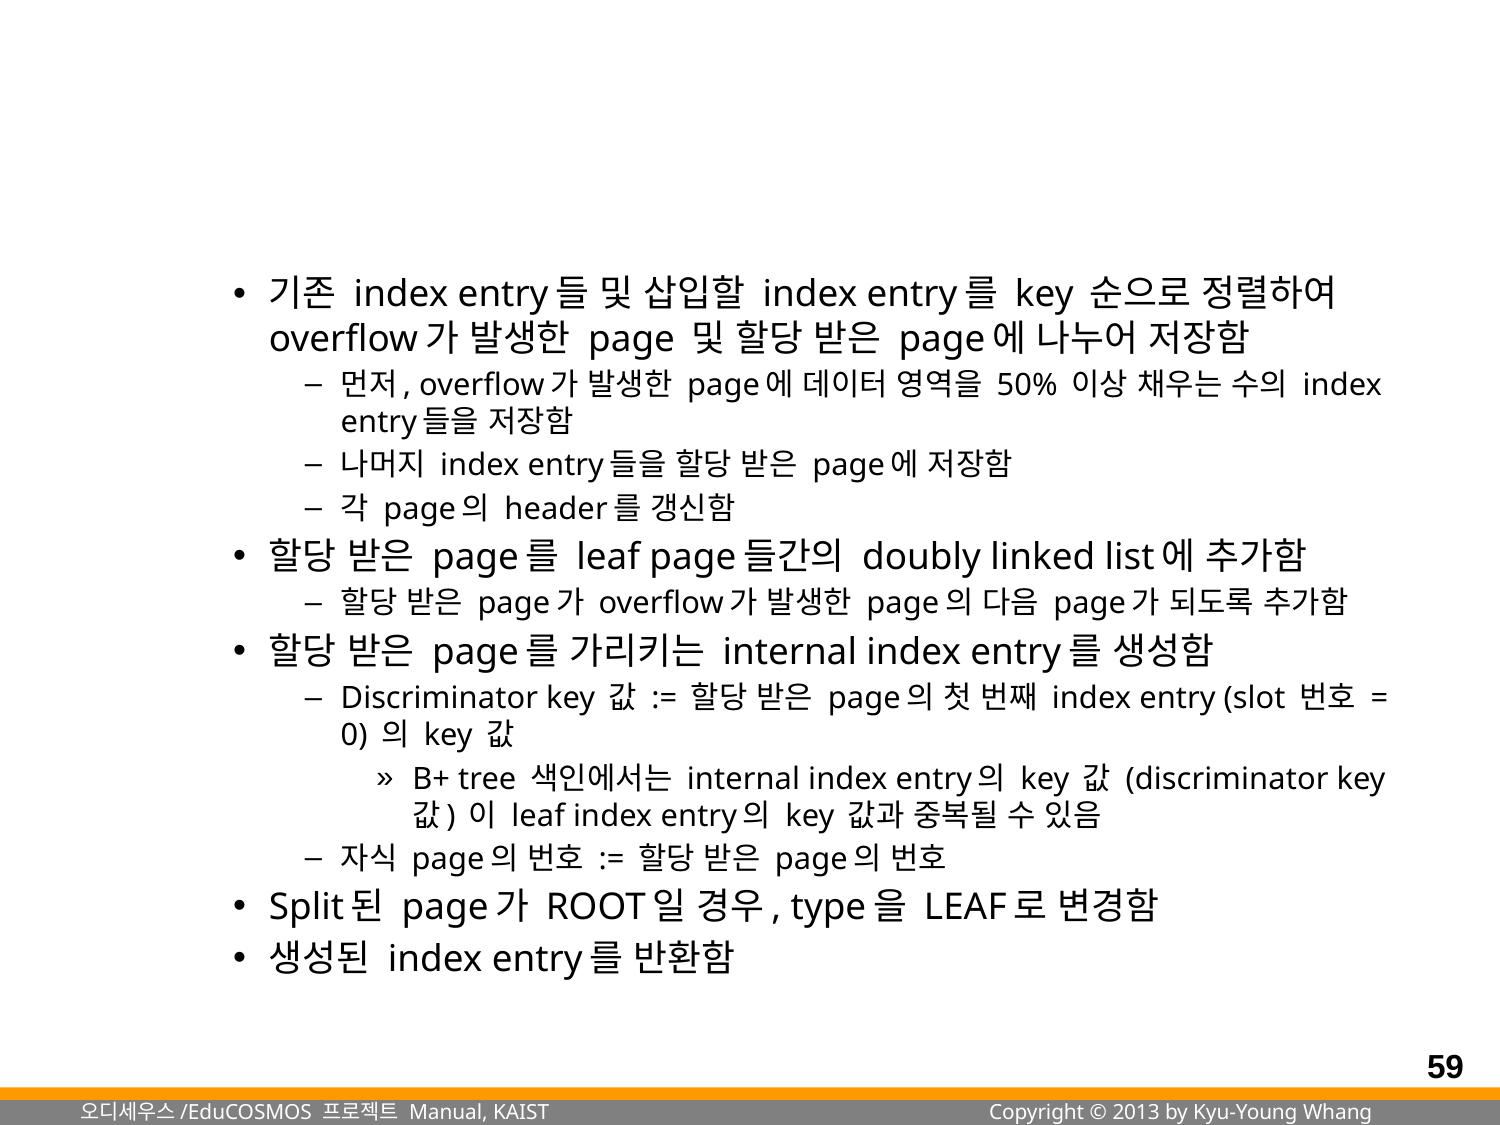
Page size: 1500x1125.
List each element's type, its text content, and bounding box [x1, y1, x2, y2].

list 기존 index entry들 및 삽입할 index entry를 key 순으로 정렬하여 overflow가 발생한 page 및 할당 받은 page에 나누어 저장함 먼저, overflow가 발생한 page에 데이터 영역을 50% 이상 채우는 수의 index entry들을 저장함 나머지 index entry들을 할당 받은 page에 저장함 각 page의 header를 갱신함 할당 받은 page를 leaf page들간의 doubly linked list에 추가함 할당 받은 page가 overflow가 발생한 page의 다음 page가 되도록 추가함 할당 받은 page를 가리키는 internal index entry를 생성함 Discriminator key 값 := 할당 받은 page의 첫 번째 index entry (slot 번호 = 0) 의 key 값 B+ tree 색인에서는 internal index entry의 key 값 (discriminator key 값) 이 leaf index entry의 key 값과 중복될 수 있음 자식 page의 번호 := 할당 받은 page의 번호 Split된 page가 ROOT일 경우, type을 LEAF로 변경함 생성된 index entry를 반환함 [75, 262, 1425, 1005]
